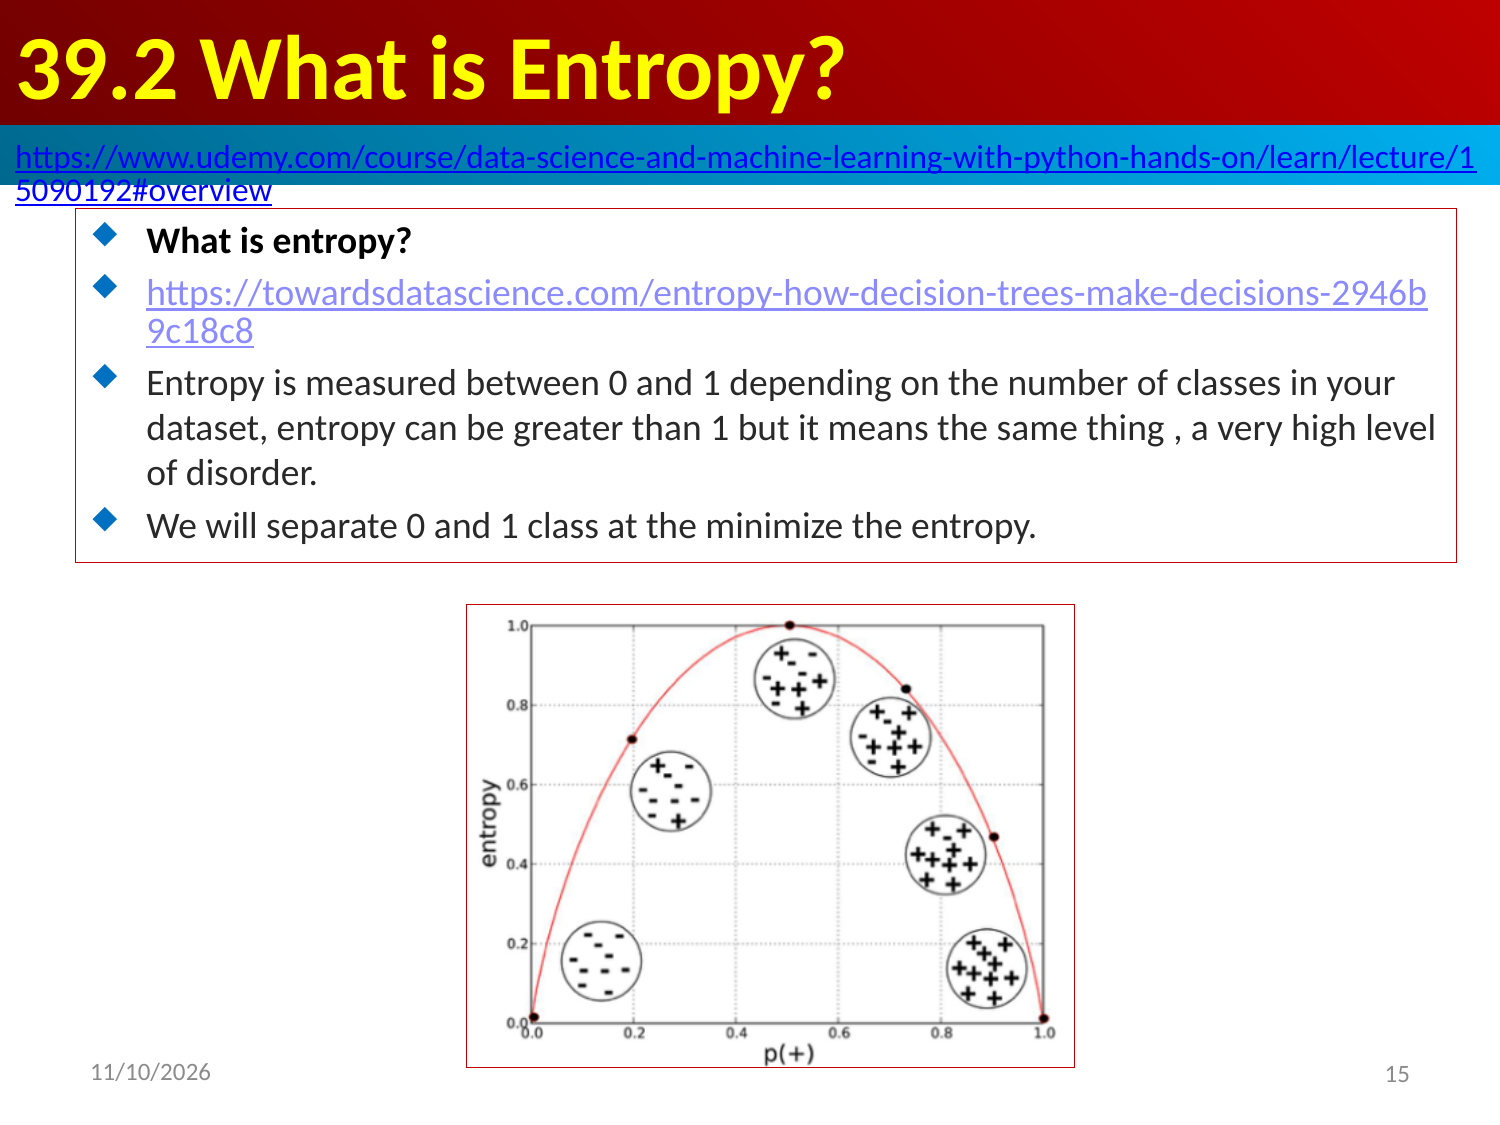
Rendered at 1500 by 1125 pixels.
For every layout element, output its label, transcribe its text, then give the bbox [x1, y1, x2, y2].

text_box https://www.udemy.com/course/data-science-and-machine-learning-with-python-hands-on/learn/lecture/15090192#overview [0, 125, 1500, 185]
title 39.2 What is Entropy? [0, 0, 1500, 125]
subtitle What is entropy? https://towardsdatascience.com/entropy-how-decision-trees-make-decisions-2946b9c18c8 Entropy is measured between 0 and 1 depending on the number of classes in your dataset, entropy can be greater than 1 but it means the same thing , a very high level of disorder. We will separate 0 and 1 class at the minimize the entropy. [75, 208, 1457, 563]
slide_number 15 [1074, 1042, 1425, 1103]
picture [466, 603, 1076, 1068]
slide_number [75, 1040, 425, 1101]
